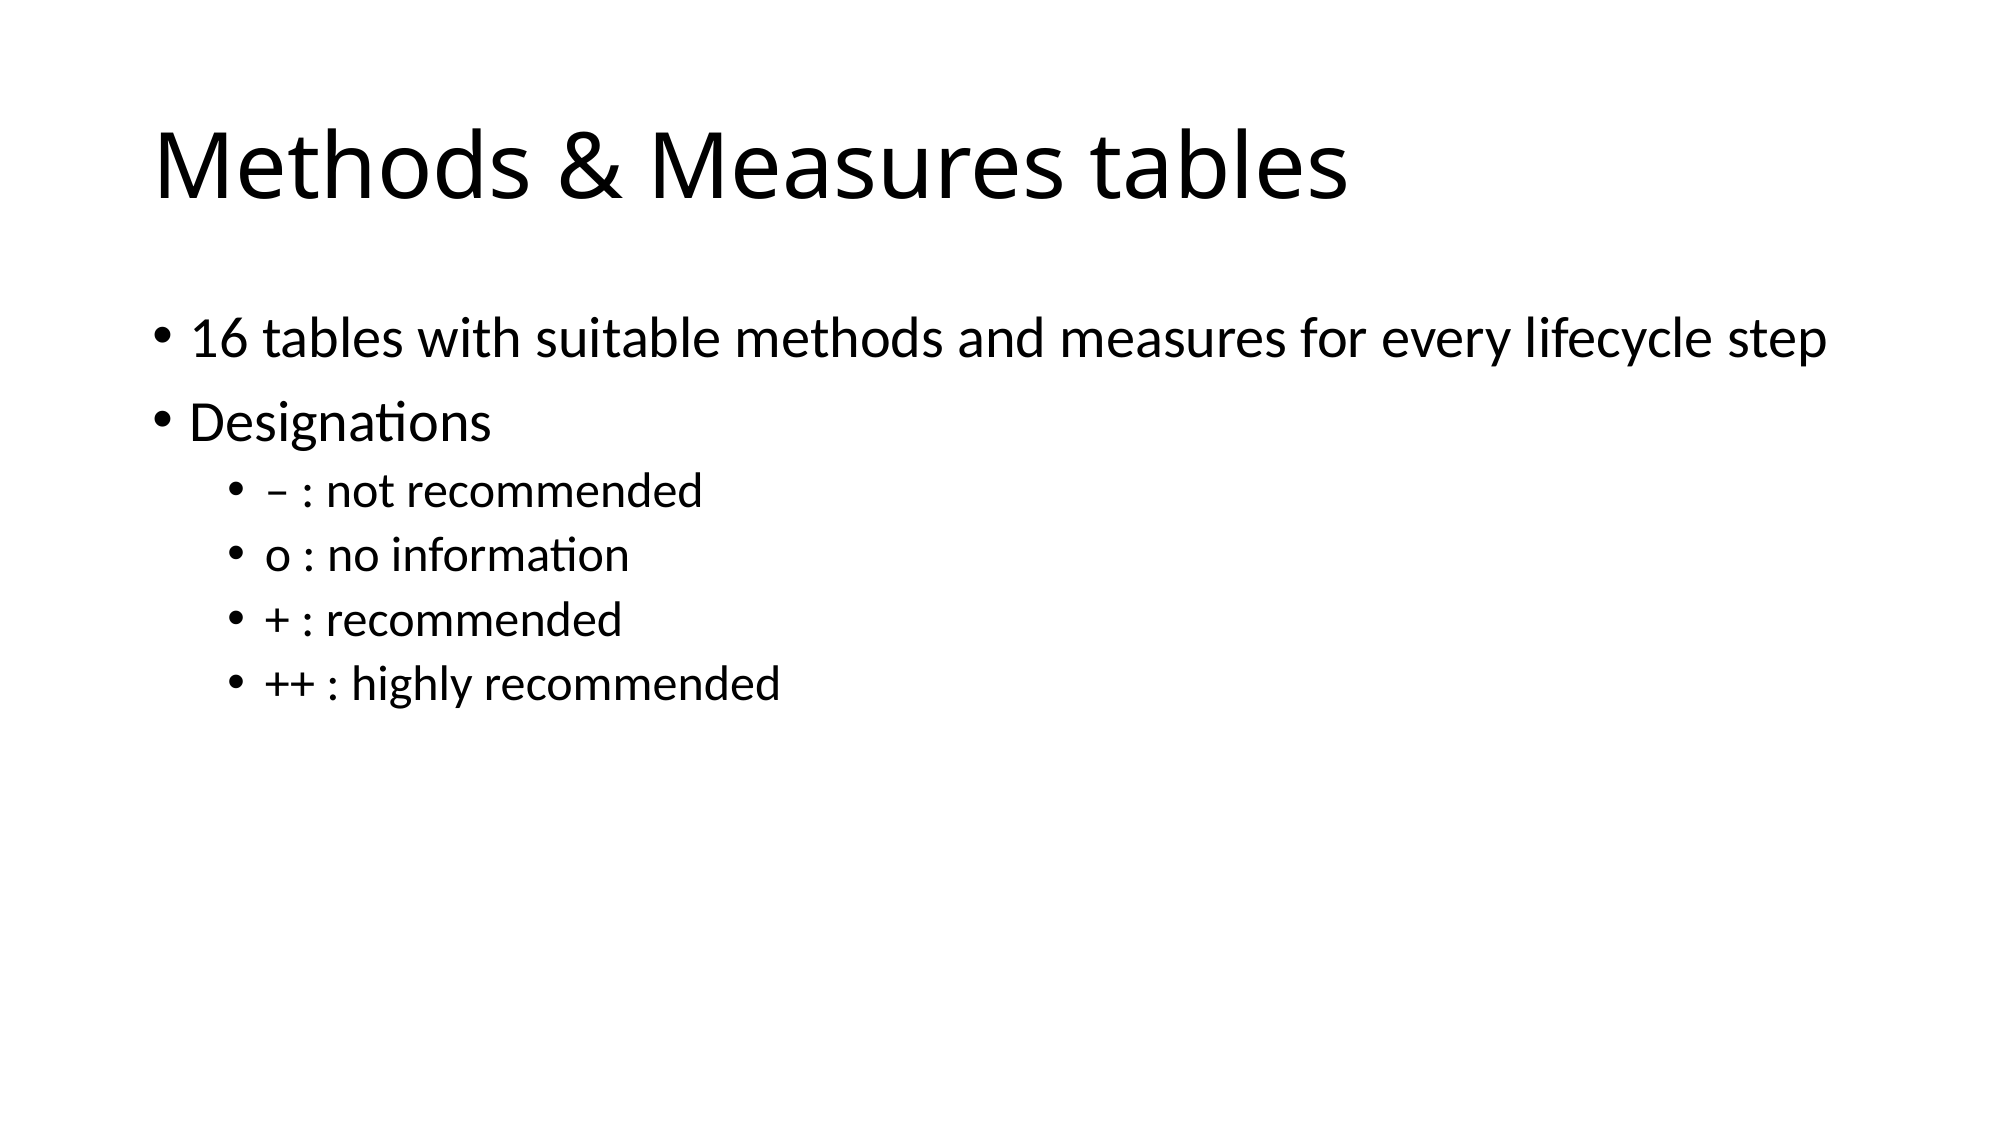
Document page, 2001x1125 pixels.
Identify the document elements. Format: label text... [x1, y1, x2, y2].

list 16 tables with suitable methods and measures for every lifecycle step Designations – : not recommended o : no information + : recommended ++ : highly recommended [137, 299, 1863, 1014]
title Methods & Measures tables [137, 59, 1863, 278]
